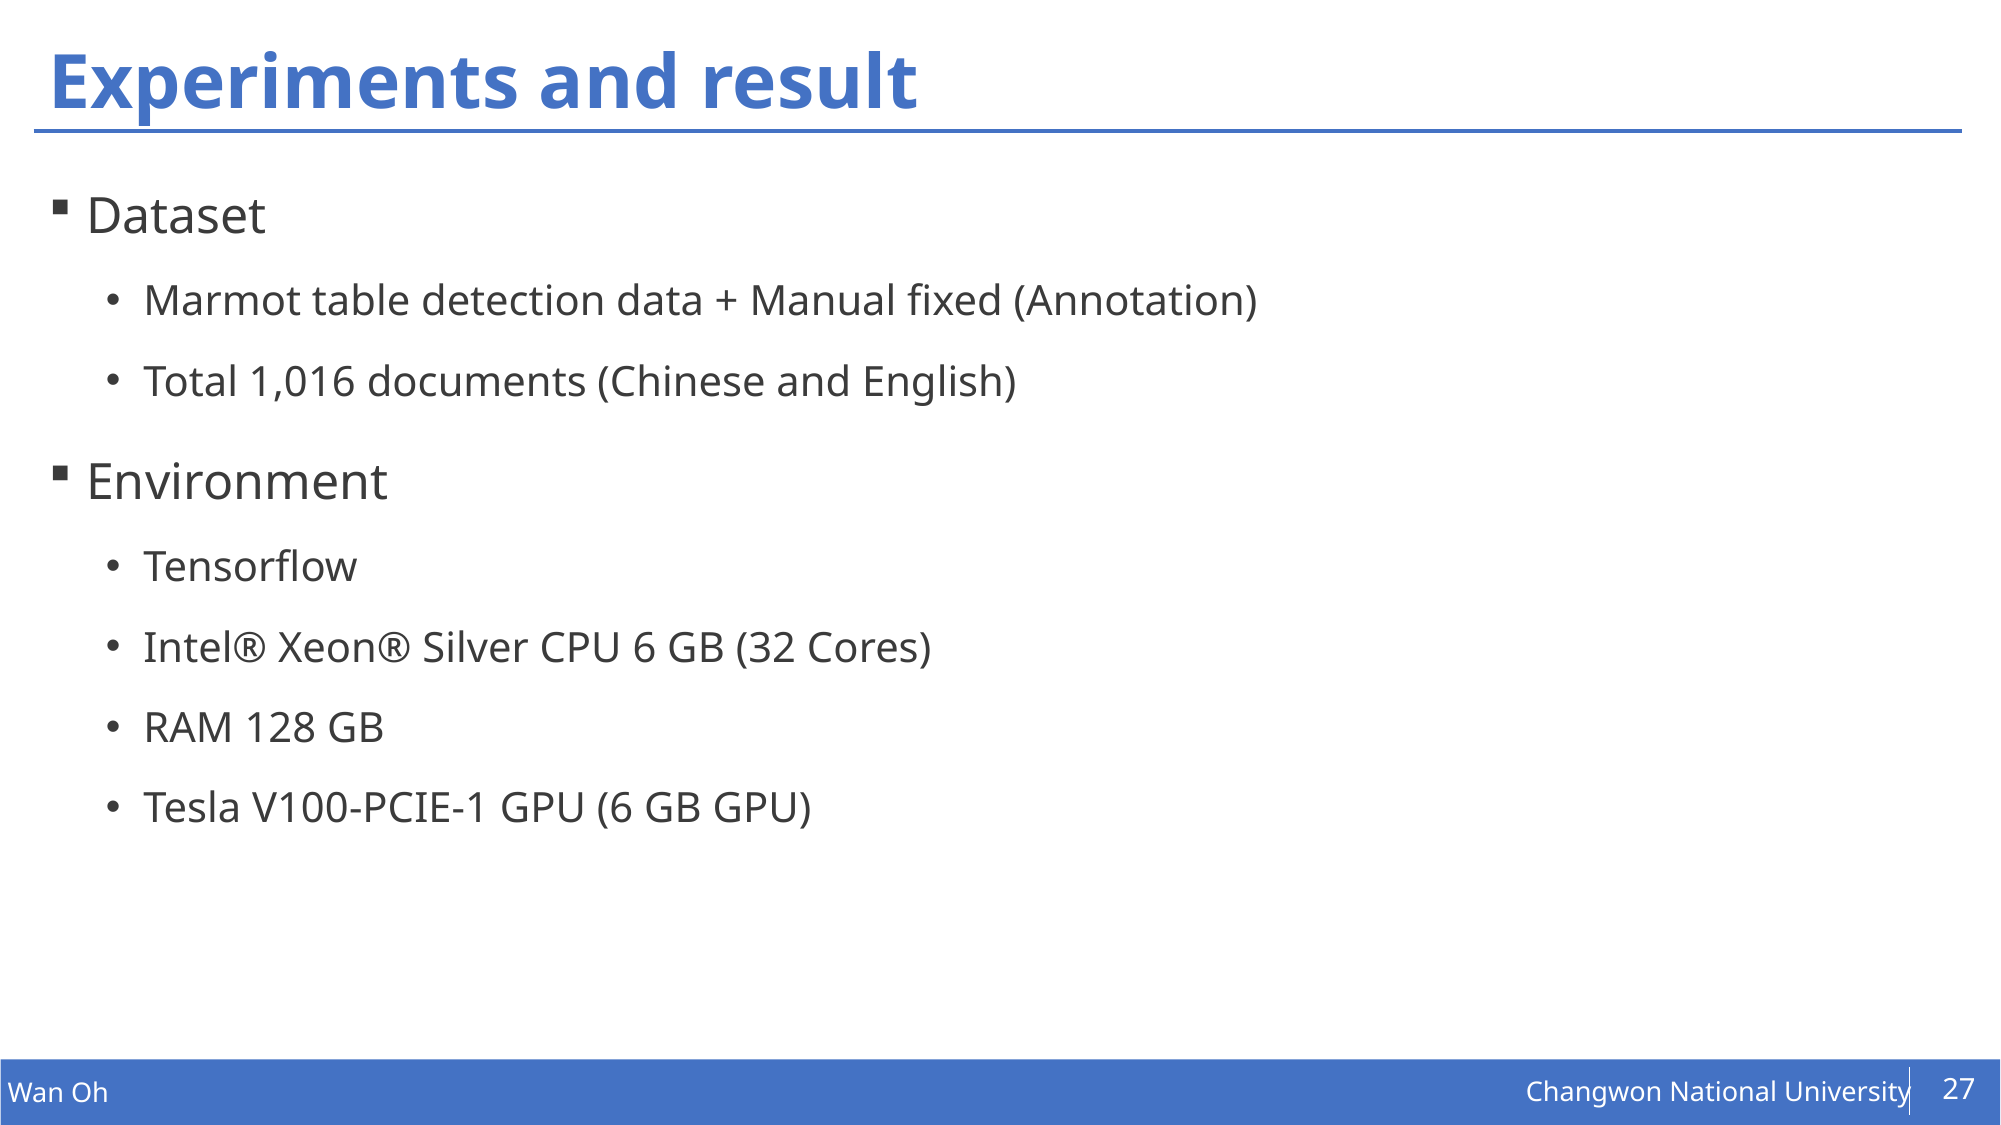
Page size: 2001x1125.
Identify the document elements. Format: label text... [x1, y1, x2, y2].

list Dataset Marmot table detection data + Manual fixed (Annotation) Total 1,016 documents (Chinese and English) Environment Tensorflow Intel® Xeon® Silver CPU 6 GB (32 Cores) RAM 128 GB Tesla V100-PCIE-1 GPU (6 GB GPU) [33, 152, 1963, 997]
slide_number 27 [1922, 1060, 1996, 1121]
title Experiments and result [33, 27, 1963, 143]
